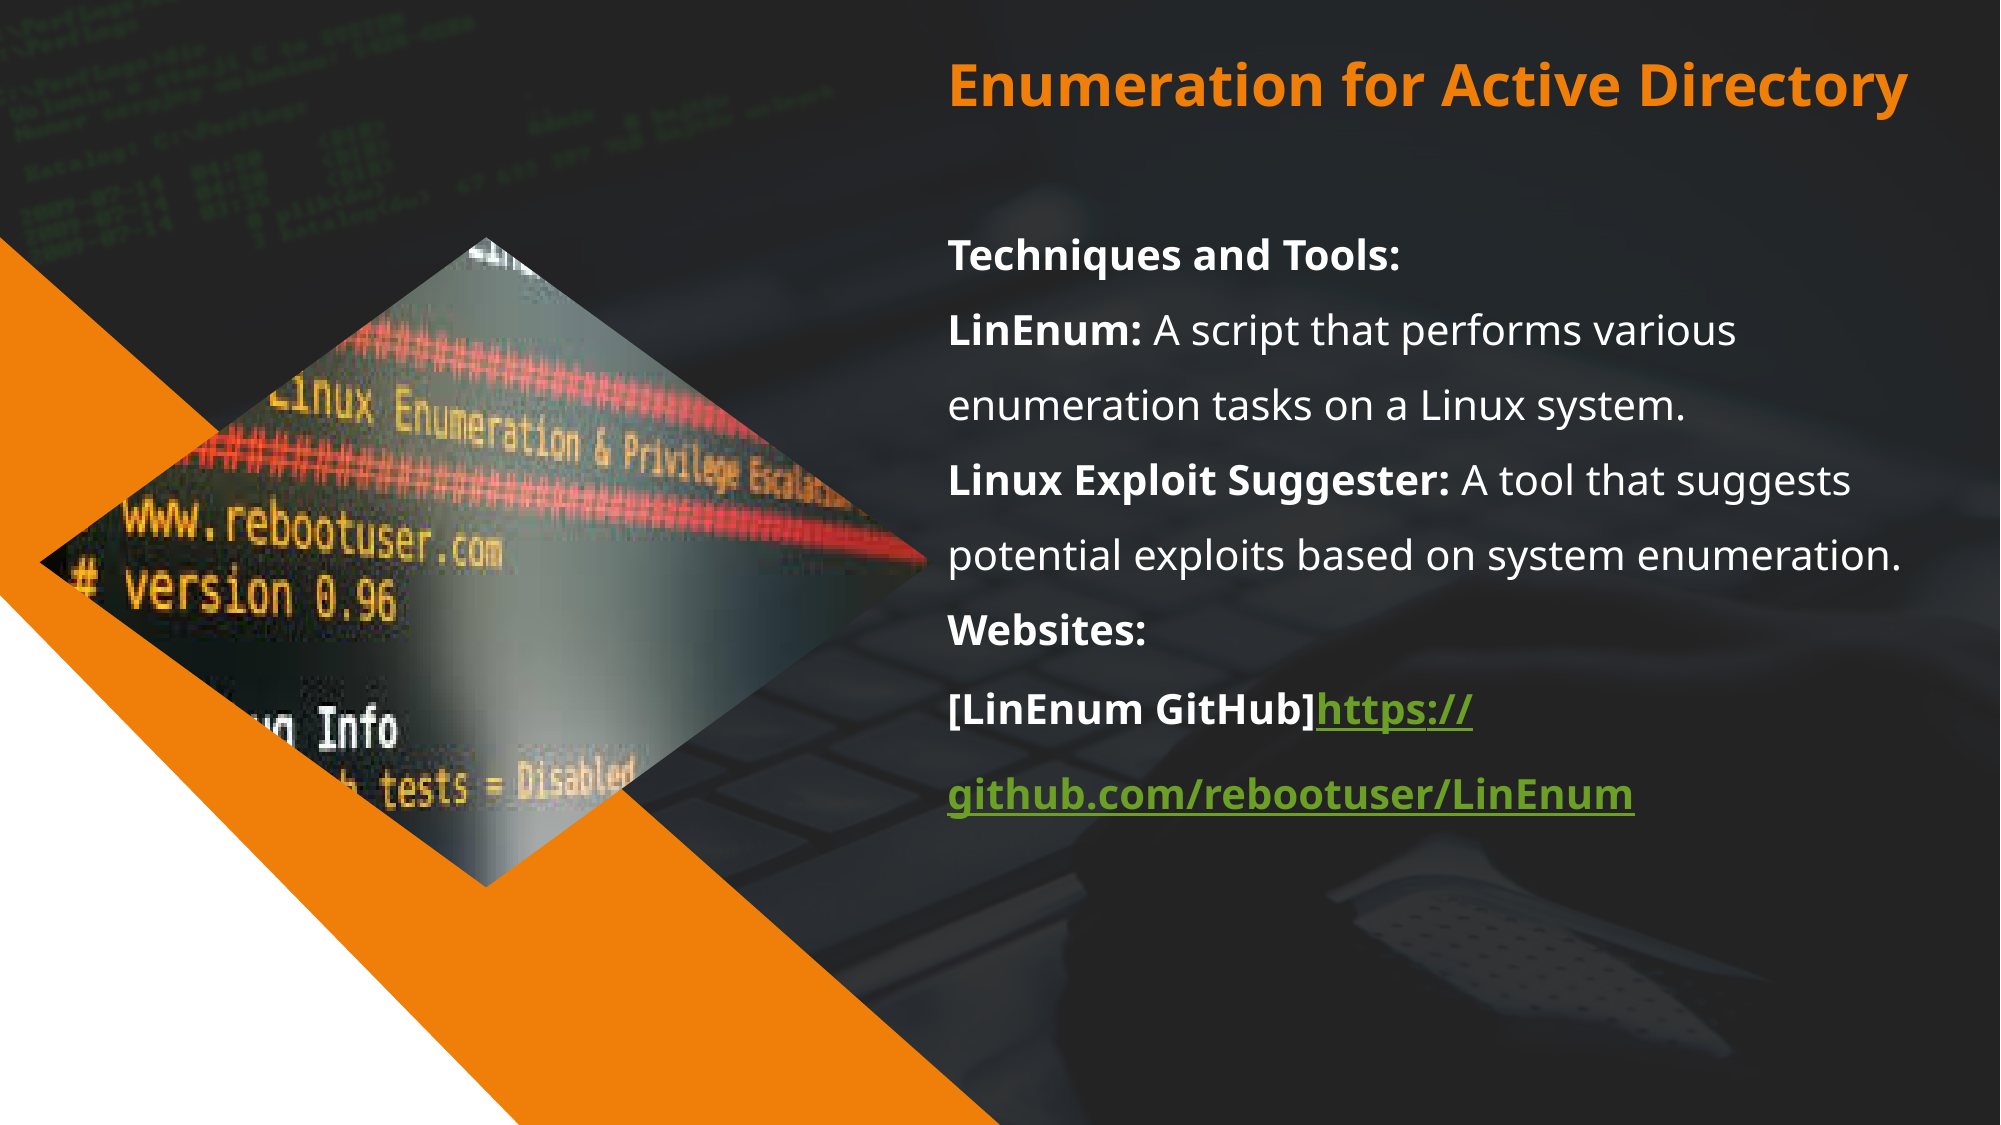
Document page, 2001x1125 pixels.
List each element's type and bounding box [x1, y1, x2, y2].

text_box [932, 40, 2000, 1046]
picture [0, 0, 2000, 1125]
